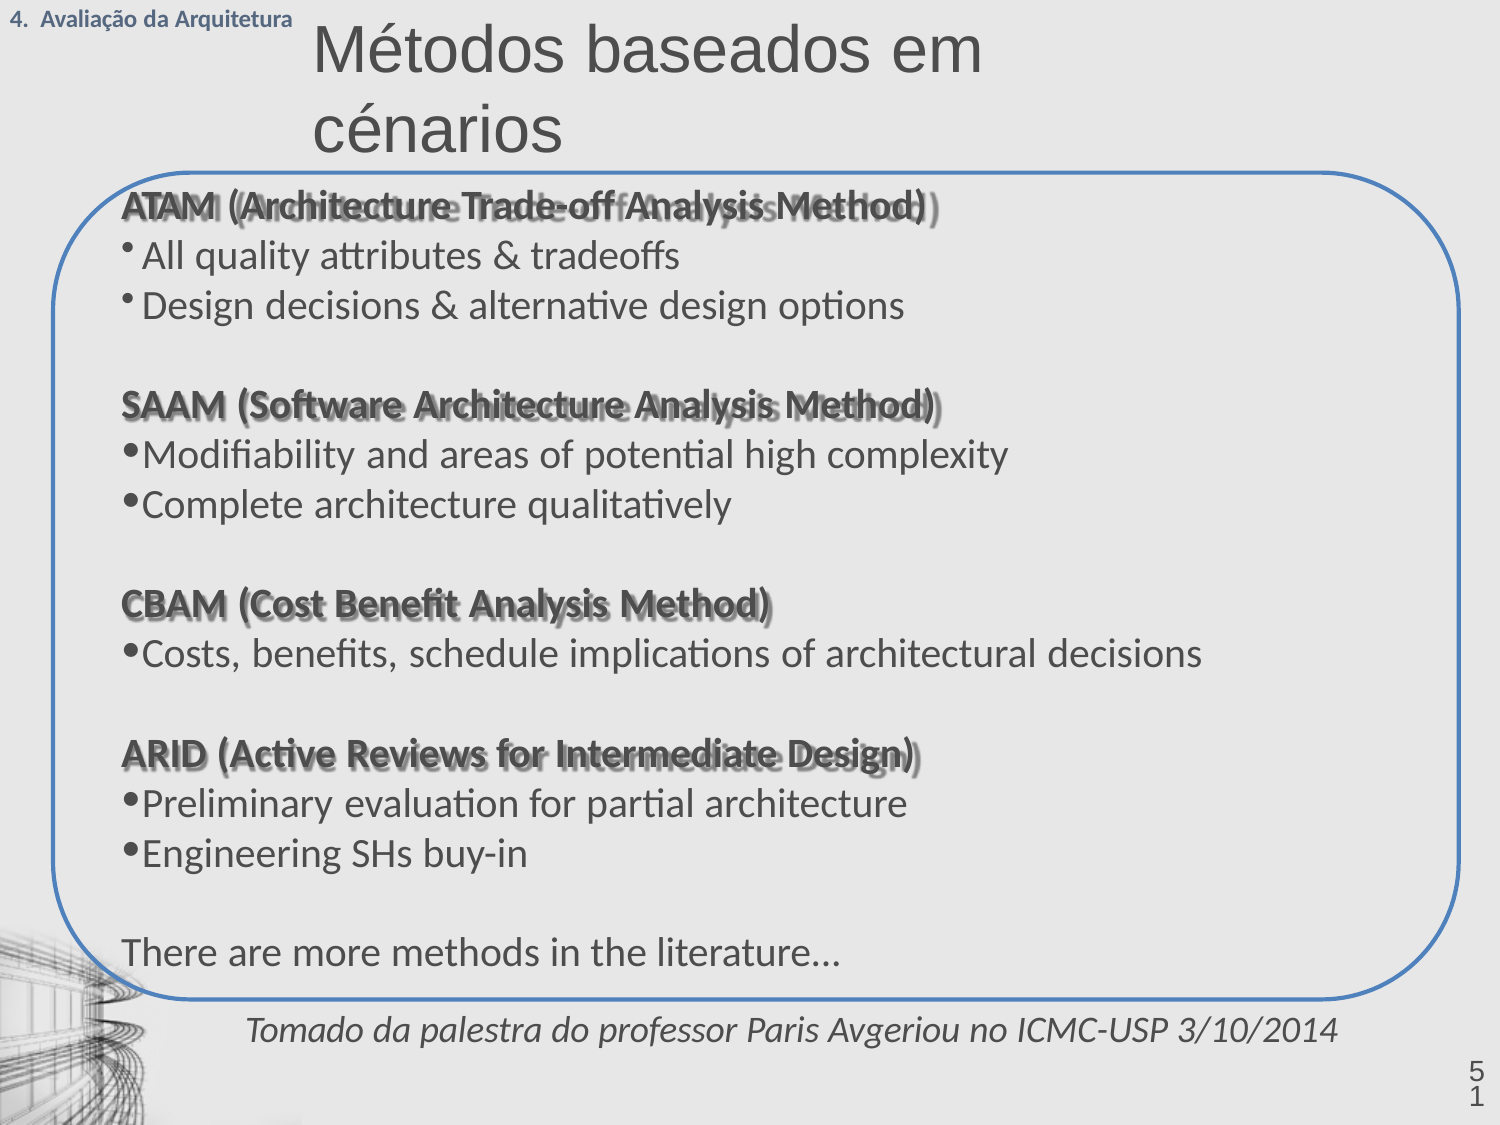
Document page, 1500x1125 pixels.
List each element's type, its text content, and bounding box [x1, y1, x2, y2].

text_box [121, 165, 972, 811]
picture [0, 0, 1500, 1125]
text_box 4. Avaliação da Arquitetura [8, 0, 299, 32]
title Métodos baseados em cénarios [310, 0, 1189, 172]
text_box Tomado da palestra do professor Paris Avgeriou no ICMC-USP 3/10/2014 [243, 1012, 1350, 1051]
text_box [53, 172, 1459, 1000]
slide_number 51 [1462, 1060, 1500, 1125]
